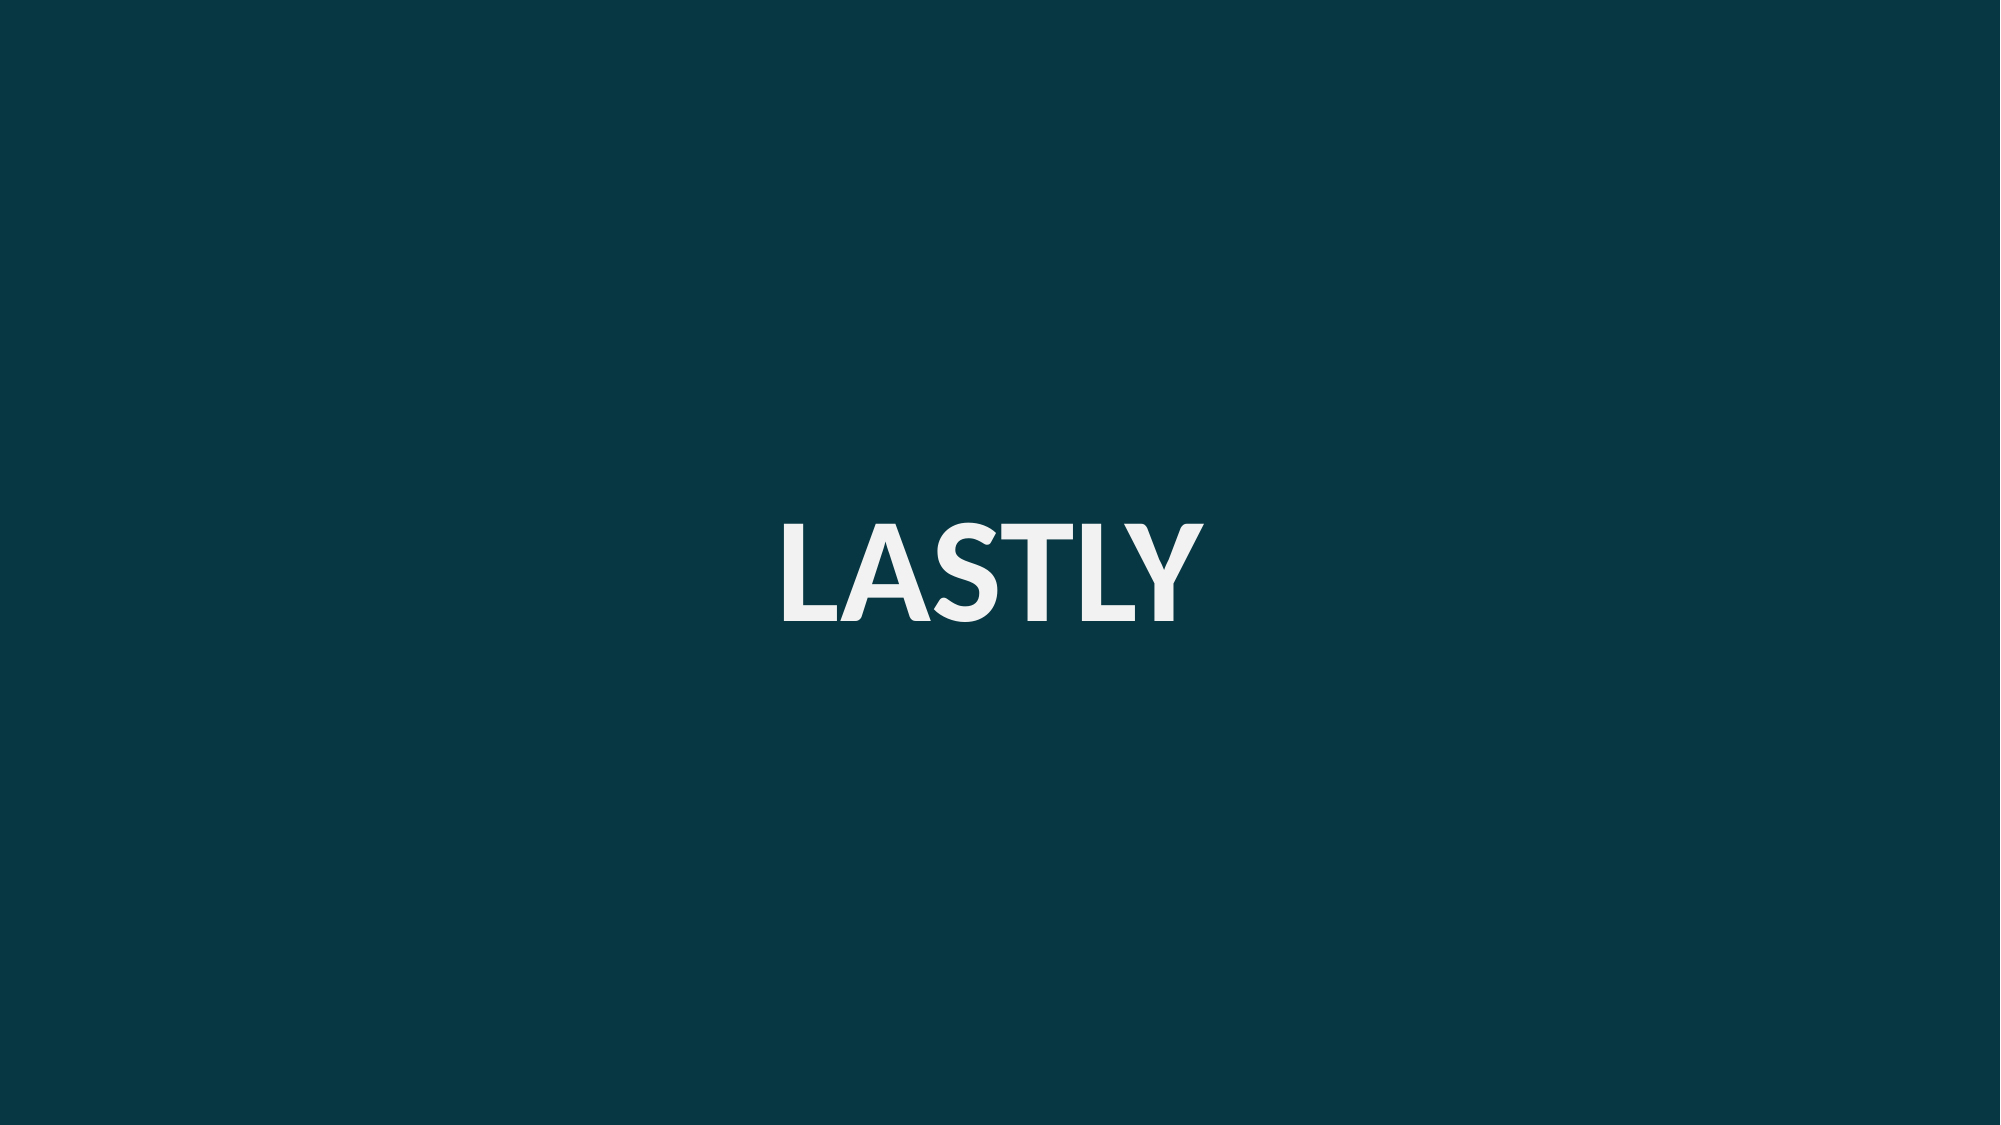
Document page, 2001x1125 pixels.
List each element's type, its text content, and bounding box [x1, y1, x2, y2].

text_box LASTLY [762, 463, 1238, 659]
